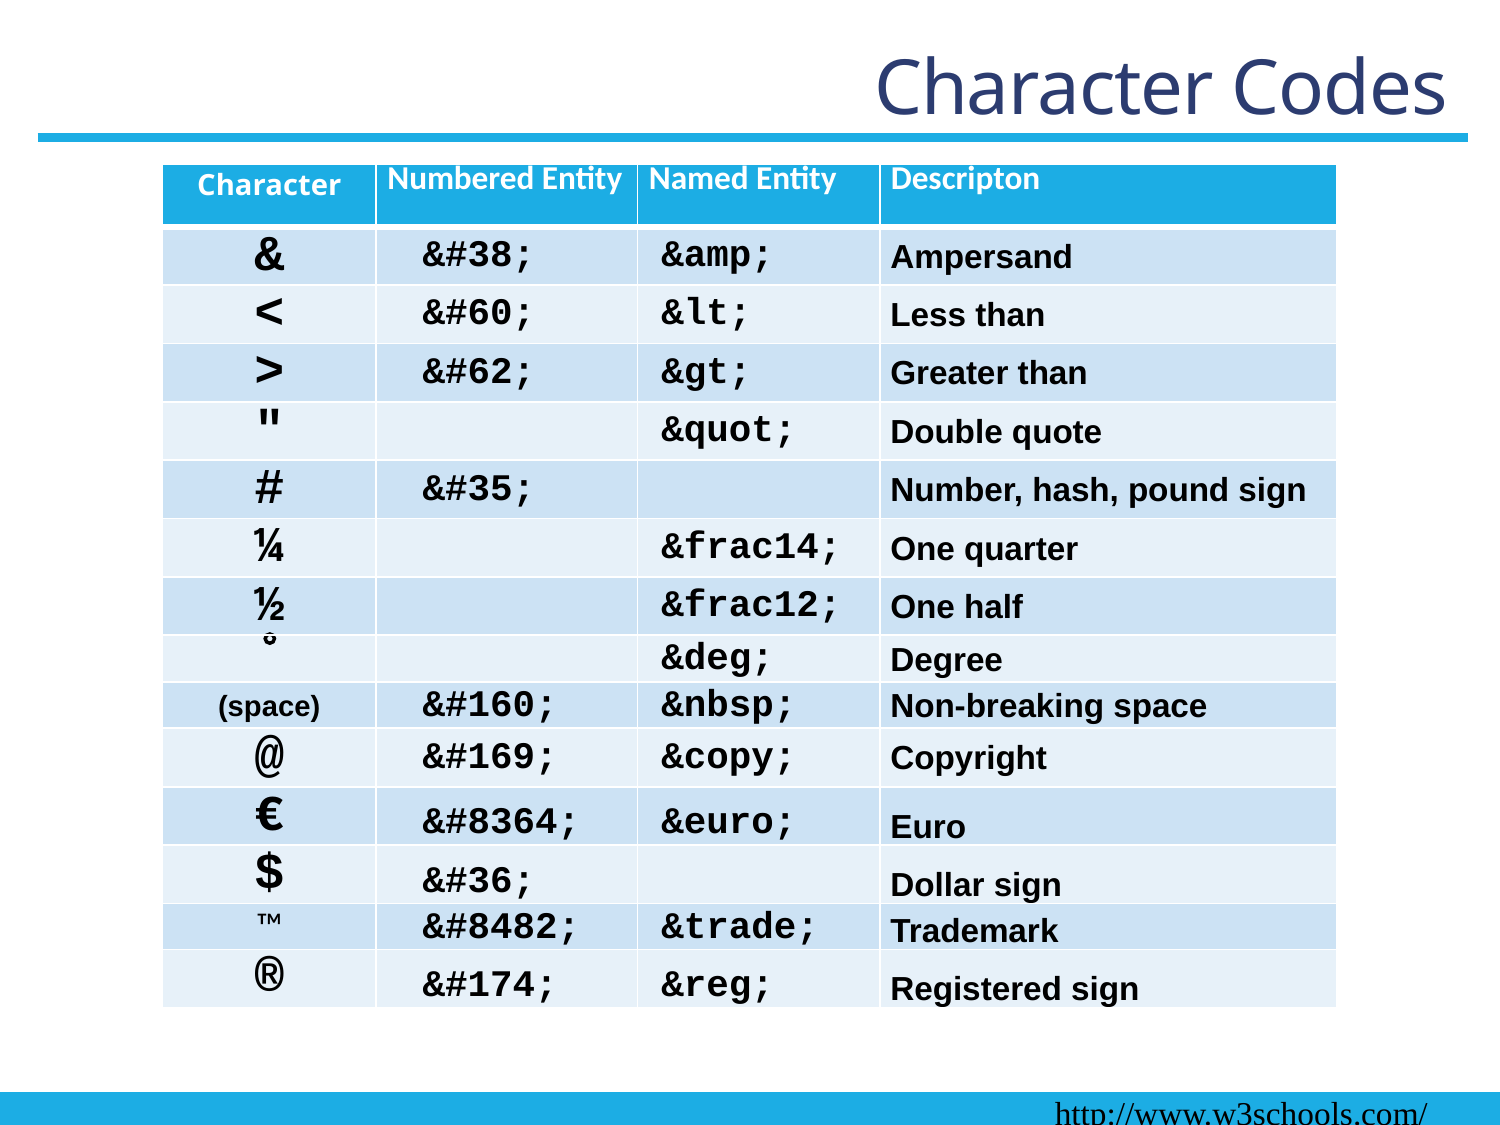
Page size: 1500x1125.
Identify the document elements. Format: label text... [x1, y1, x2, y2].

table_cell [638, 461, 879, 518]
table_cell Copyright [881, 729, 1336, 786]
table_cell &nbsp; [638, 683, 879, 727]
table_cell ® [163, 950, 375, 1007]
table_header Character [163, 165, 375, 224]
table_cell One half [881, 578, 1336, 634]
table_cell &amp; [638, 230, 879, 284]
table_cell [377, 578, 637, 634]
table_cell &#169; [377, 729, 637, 786]
table_cell &#8482; [377, 904, 637, 949]
table_cell &trade; [638, 904, 879, 949]
table_cell &#38; [377, 230, 637, 284]
table_cell Ampersand [881, 230, 1336, 284]
table_header Named Entity [638, 165, 879, 224]
table_cell [638, 846, 879, 903]
table_cell &deg; [638, 636, 879, 681]
table_cell Registered sign [881, 950, 1336, 1007]
table_cell Less than [881, 286, 1336, 343]
table_cell &#36; [377, 846, 637, 903]
table_cell Non-breaking space [881, 683, 1336, 727]
title Character Codes [87, 44, 1463, 133]
table_cell Number, hash, pound sign [881, 461, 1336, 518]
text_box http://www.w3schools.com/ [1040, 1120, 1444, 1125]
table_cell " [163, 403, 375, 459]
table_cell ™ [163, 904, 375, 949]
table_cell @ [163, 729, 375, 786]
table_cell ° [163, 636, 375, 681]
table_cell Dollar sign [881, 846, 1336, 903]
table_cell One quarter [881, 519, 1336, 576]
table_cell &copy; [638, 729, 879, 786]
table_cell &gt; [638, 344, 879, 401]
table_cell &#174; [377, 950, 637, 1007]
table_cell # [163, 461, 375, 518]
table_cell ½ [163, 578, 375, 634]
table_cell &reg; [638, 950, 879, 1007]
table_cell &quot; [638, 403, 879, 459]
table_cell ¼ [163, 519, 375, 576]
table_cell [377, 636, 637, 681]
table_cell $ [163, 846, 375, 903]
table_cell &lt; [638, 286, 879, 343]
table_cell &#62; [377, 344, 637, 401]
table_cell & [163, 230, 375, 284]
table_cell &#160; [377, 683, 637, 727]
table_cell Greater than [881, 344, 1336, 401]
text_box http://www.w3schools.com/ [1040, 1084, 1444, 1108]
table_cell Double quote [881, 403, 1336, 459]
table_cell Trademark [881, 904, 1336, 949]
table_header Numbered Entity [377, 165, 637, 224]
table_cell (space) [163, 683, 375, 727]
table_cell Degree [881, 636, 1336, 681]
table_cell &frac14; [638, 519, 879, 576]
table_cell < [163, 286, 375, 343]
table_cell &#35; [377, 461, 637, 518]
table_cell Euro [881, 788, 1336, 844]
table_cell > [163, 344, 375, 401]
table_cell &frac12; [638, 578, 879, 634]
table_cell € [163, 788, 375, 844]
table_header Descripton [881, 165, 1336, 224]
table_cell [377, 403, 637, 459]
table_cell &#8364; [377, 788, 637, 844]
table_cell &euro; [638, 788, 879, 844]
table_cell &#60; [377, 286, 637, 343]
table_cell [377, 519, 637, 576]
